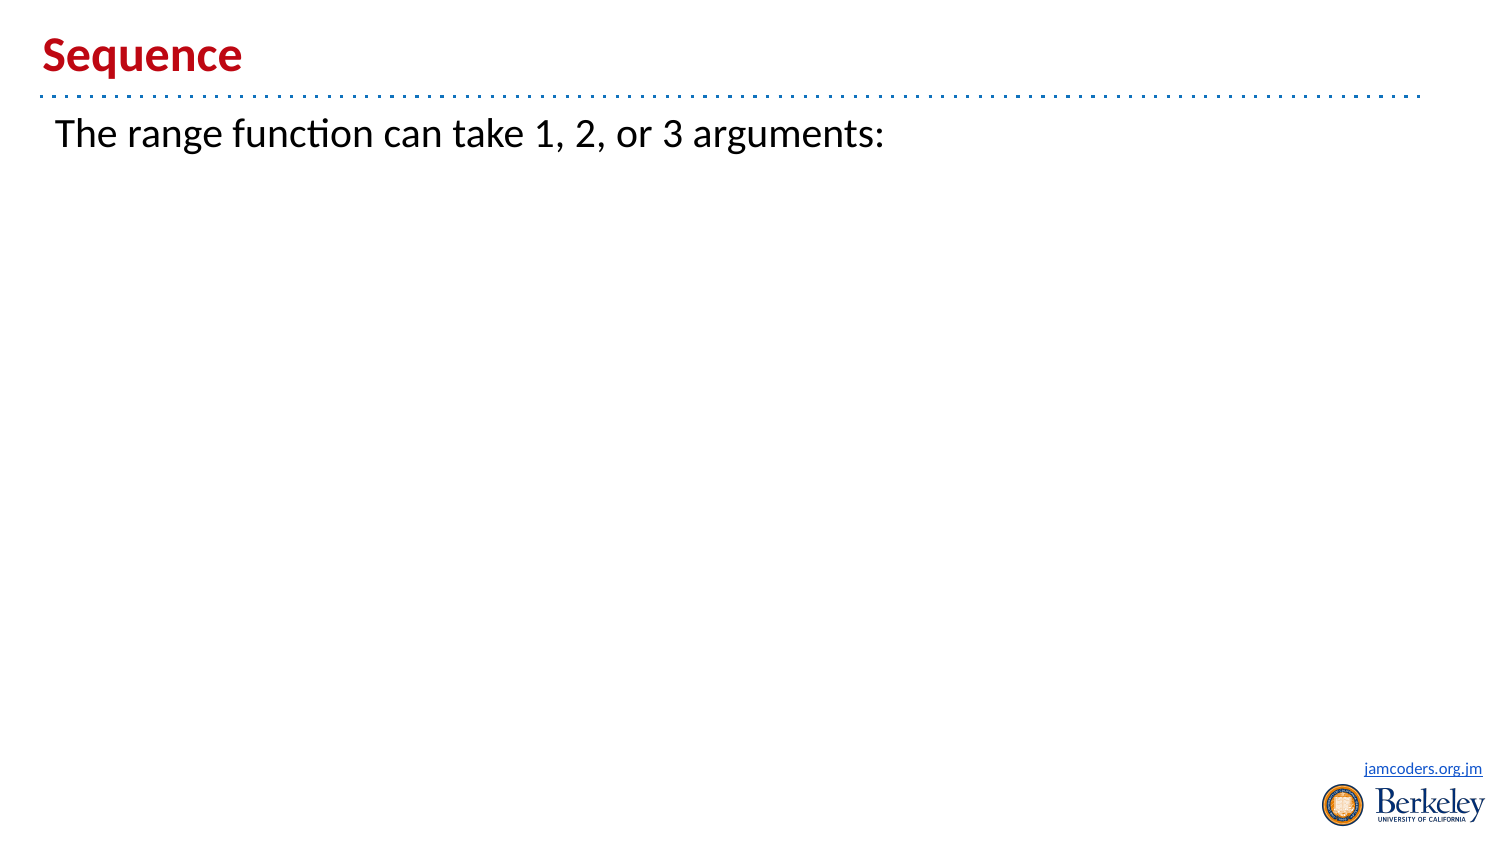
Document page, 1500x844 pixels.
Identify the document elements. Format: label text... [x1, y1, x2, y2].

list The range function can take 1, 2, or 3 arguments: [39, 91, 1425, 773]
title Sequence [27, 15, 1378, 97]
picture [1321, 782, 1486, 827]
